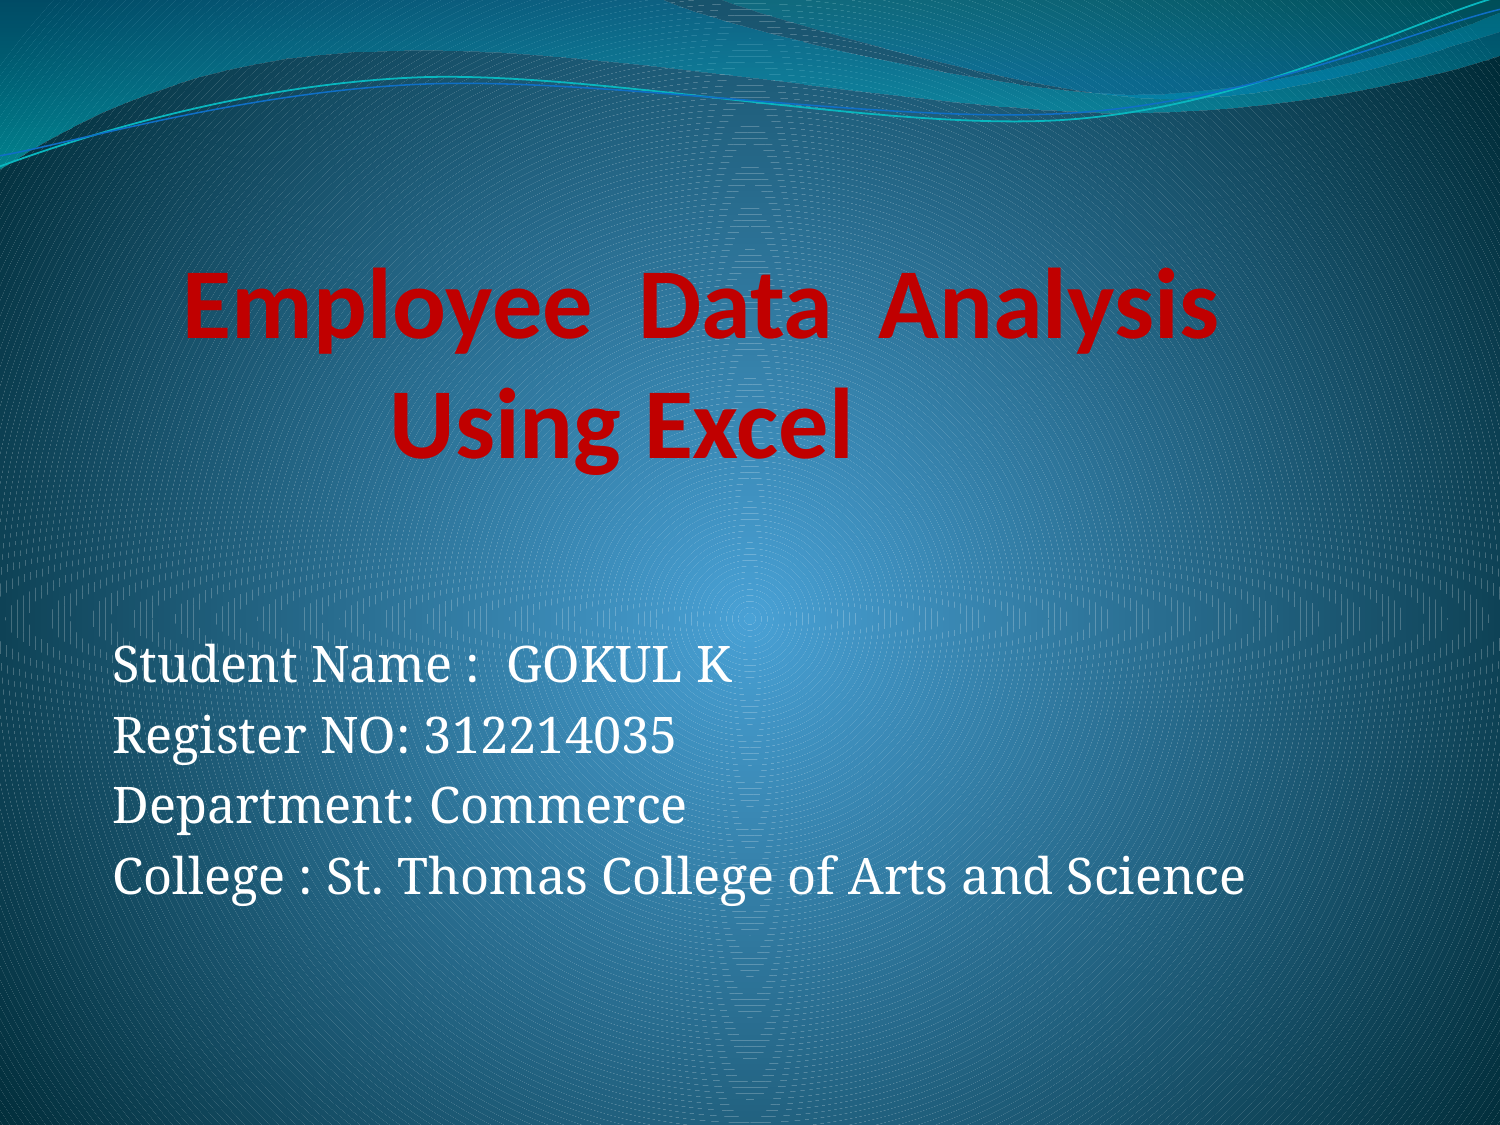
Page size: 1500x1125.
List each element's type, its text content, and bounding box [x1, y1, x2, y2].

title Employee Data Analysis Using Excel [99, 237, 1375, 479]
subtitle Student Name : GOKUL K Register NO: 312214035 Department: Commerce College : St. Thomas College of Arts and Science [112, 624, 1401, 913]
